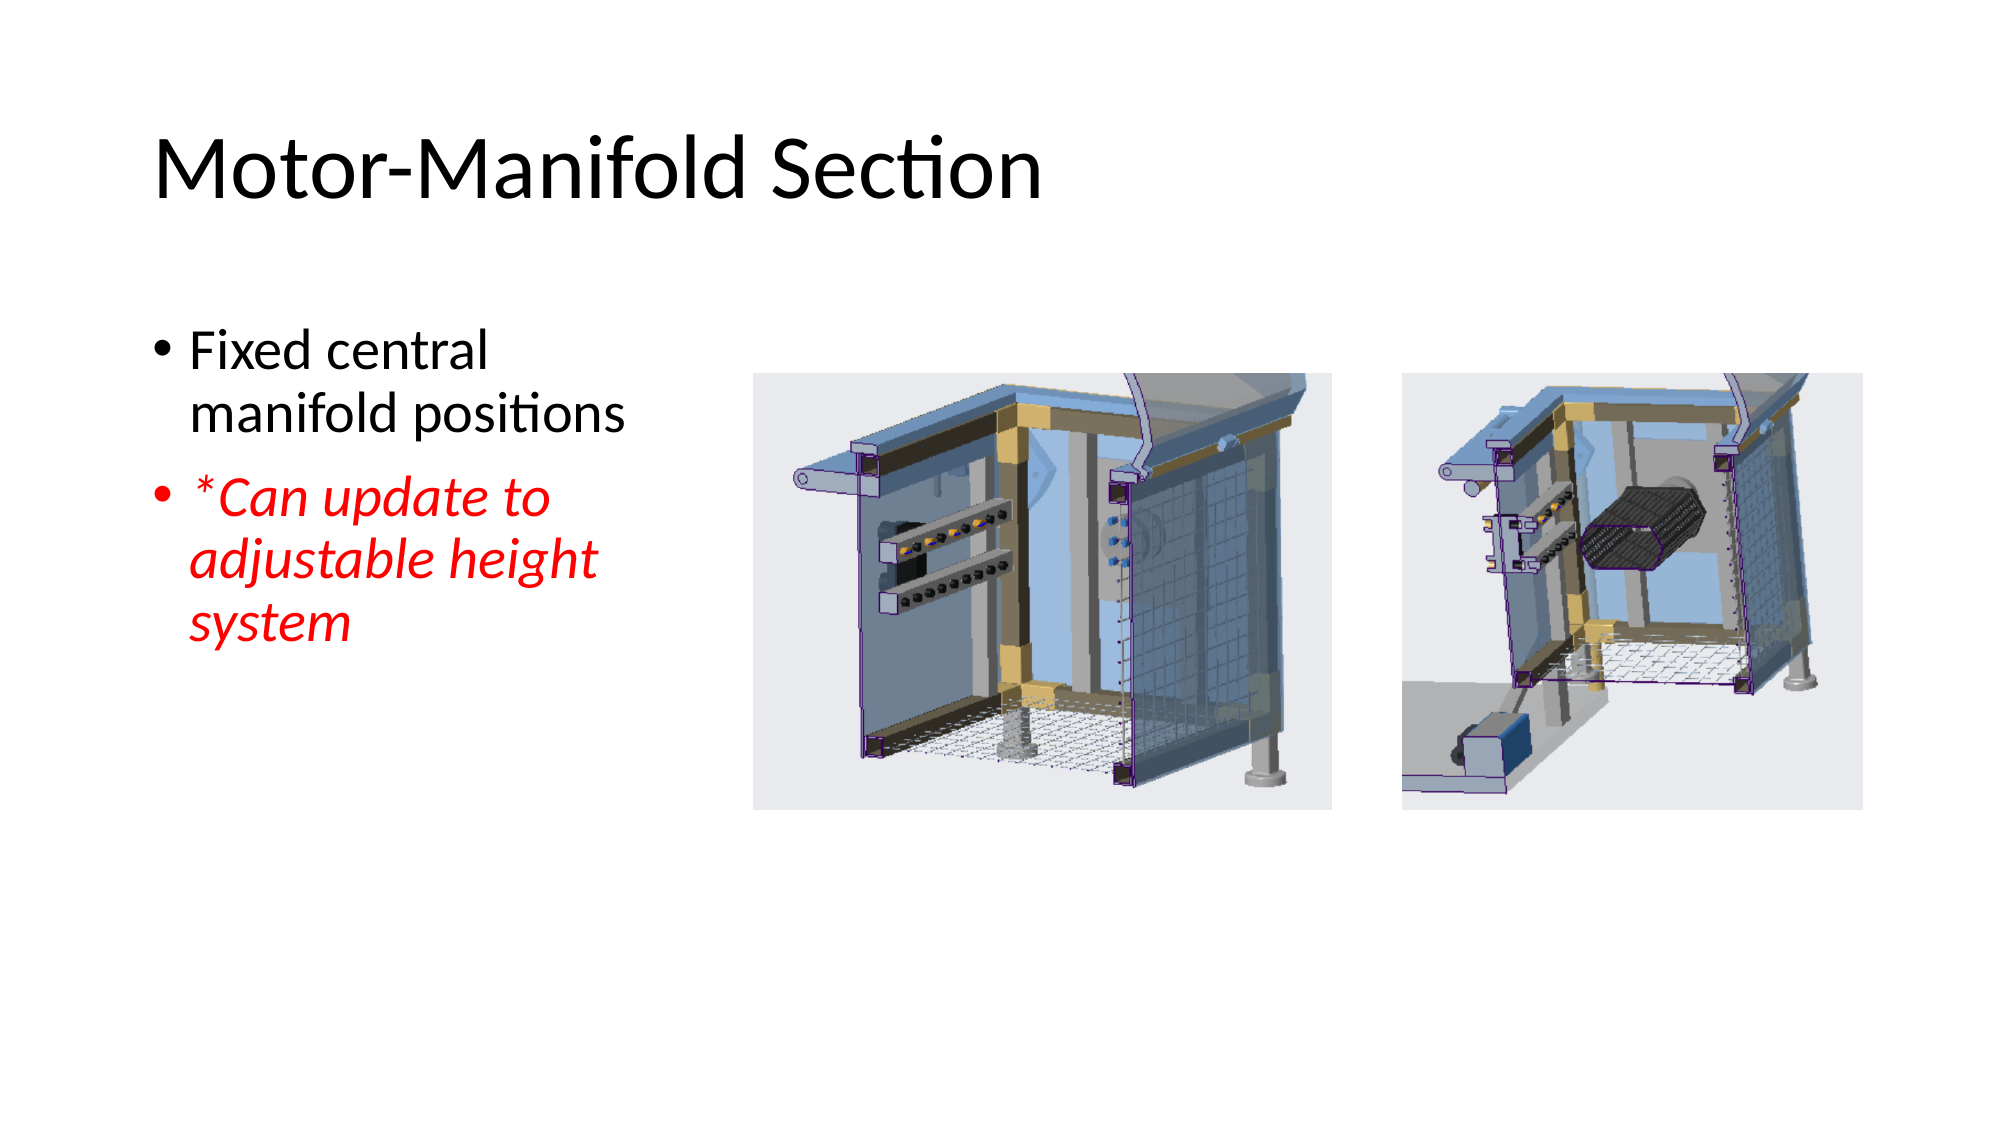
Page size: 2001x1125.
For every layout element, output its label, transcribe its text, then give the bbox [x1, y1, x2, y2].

title Motor-Manifold Section [137, 59, 1863, 278]
picture [753, 373, 1332, 811]
list Fixed central manifold positions *Can update to adjustable height system [137, 311, 669, 1026]
picture [1402, 373, 1863, 811]
